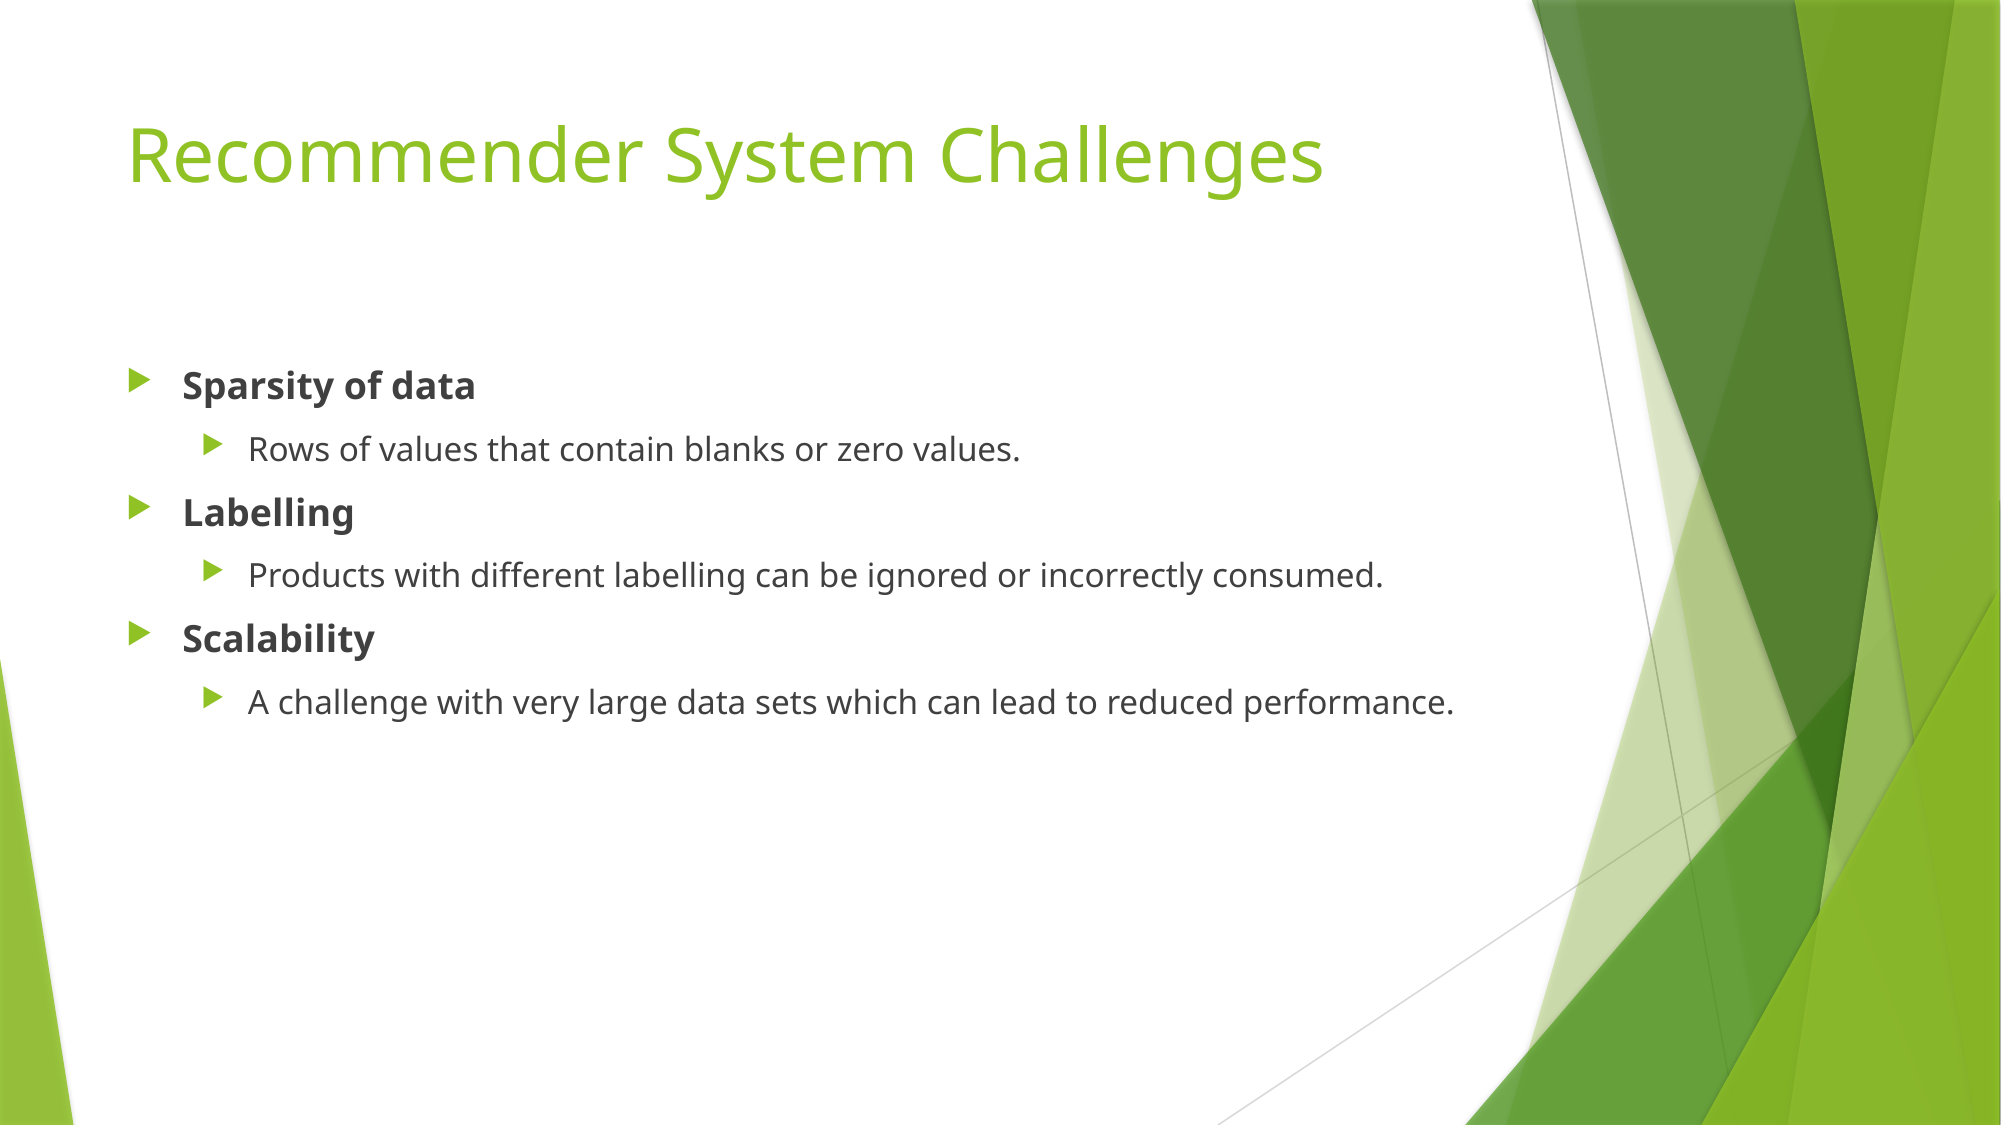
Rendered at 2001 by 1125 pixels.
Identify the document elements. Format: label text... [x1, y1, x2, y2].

title Recommender System Challenges [111, 99, 1522, 317]
list Sparsity of data Rows of values that contain blanks or zero values. Labelling Products with different labelling can be ignored or incorrectly consumed. Scalability A challenge with very large data sets which can lead to reduced performance. [111, 354, 1522, 992]
